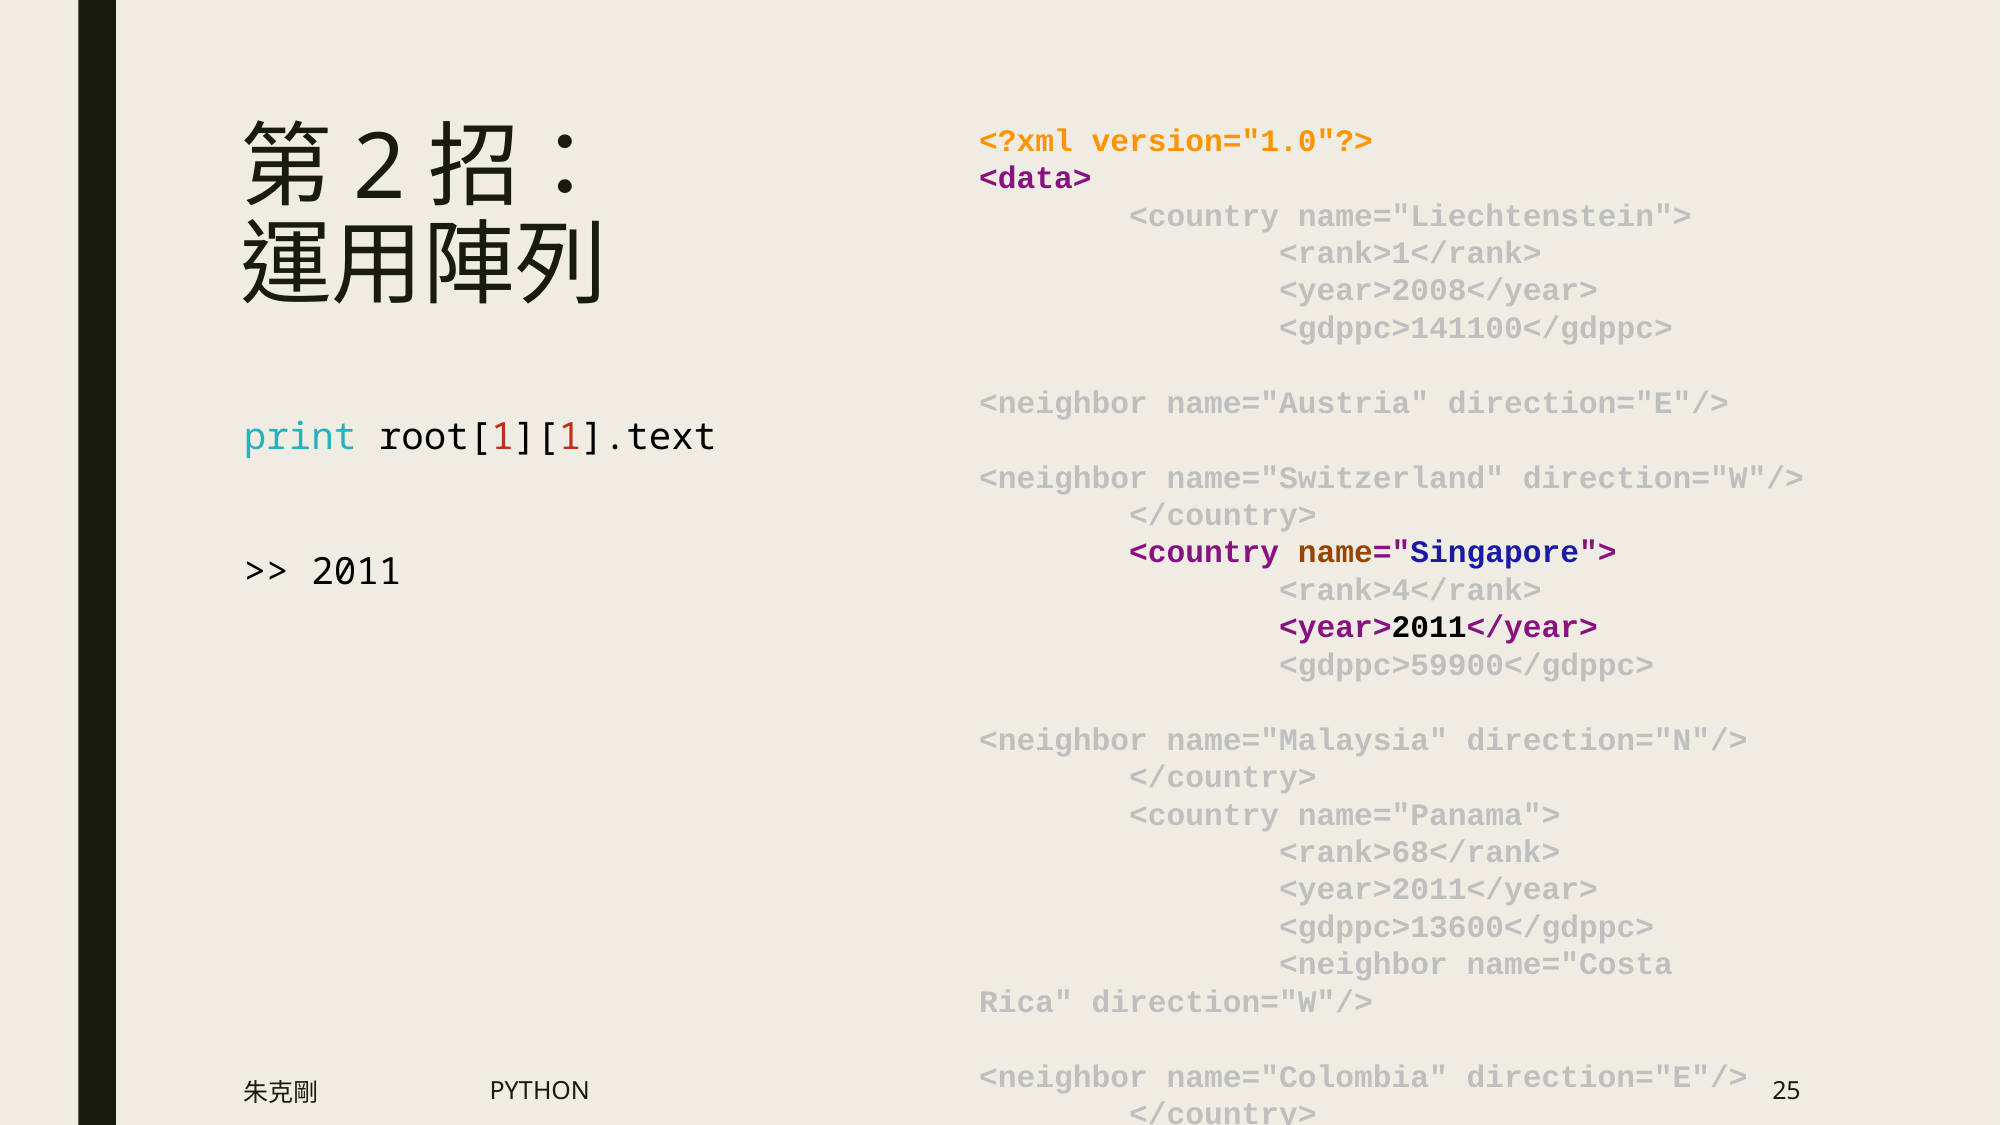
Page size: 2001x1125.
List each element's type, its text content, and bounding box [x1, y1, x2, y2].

footer PYTHON [474, 1058, 964, 1125]
slide_number 朱克剛 [228, 1058, 426, 1125]
title 第2招： 運用陣列 [225, 112, 964, 357]
text_box <?xml version="1.0"?> <data> <country name="Liechtenstein"> <rank>1</rank> <year>2008</year> <gdppc>141100</gdppc> <neighbor name="Austria" direction="E"/> <neighbor name="Switzerland" direction="W"/> </country> <country name="Singapore"> <rank>4</rank> <year>2011</year> <gdppc>59900</gdppc> <neighbor name="Malaysia" direction="N"/> </country> <country name="Panama"> <rank>68</rank> <year>2011</year> <gdppc>13600</gdppc> <neighbor name="Costa Rica" direction="W"/> <neighbor name="Colombia" direction="E"/> </country> </data> [964, 112, 2000, 1125]
text_box print root[1][1].text >> 2011 [229, 404, 732, 599]
